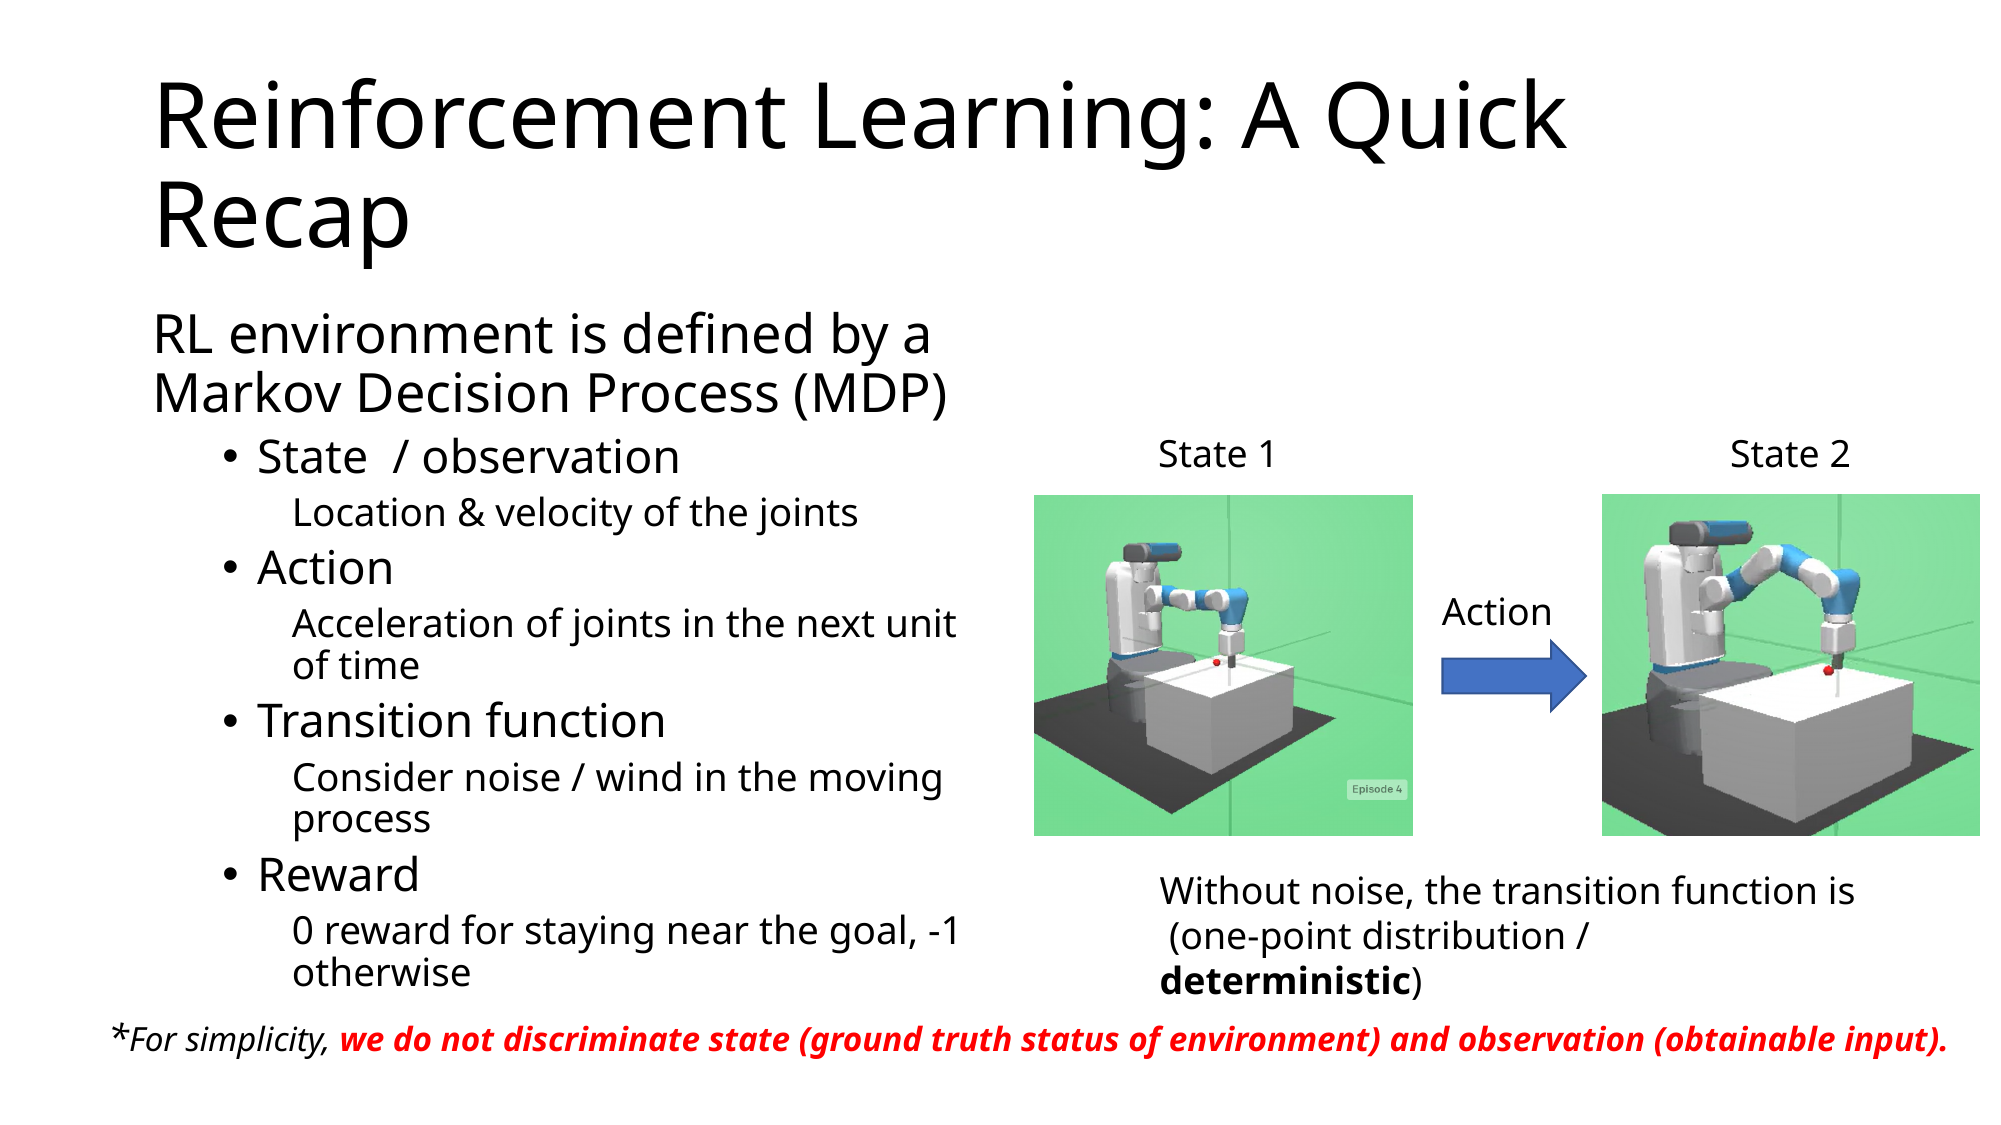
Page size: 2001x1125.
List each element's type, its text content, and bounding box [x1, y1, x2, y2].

list [1012, 299, 1863, 1006]
picture [1602, 494, 1980, 836]
title Reinforcement Learning: A Quick Recap [137, 59, 1863, 278]
picture [1034, 495, 1413, 836]
text_box [1441, 638, 1588, 714]
text_box *For simplicity, we do not discriminate state (ground truth status of environment) and observation (obtainable input). [93, 1006, 1967, 1067]
